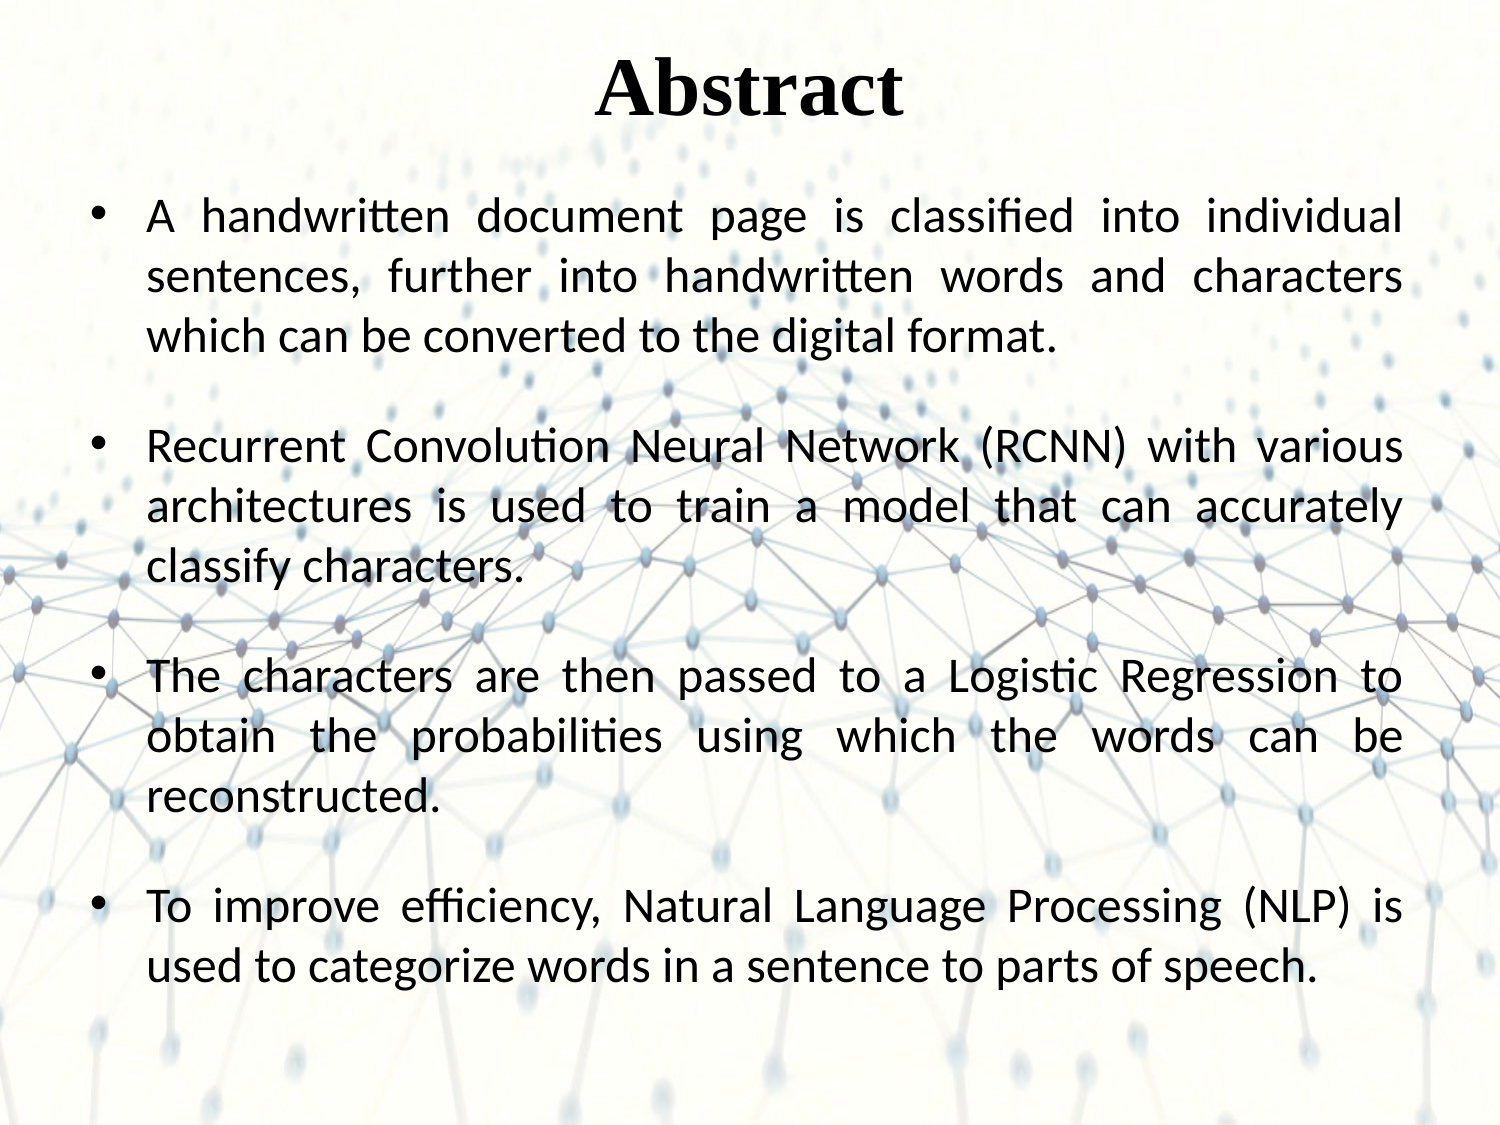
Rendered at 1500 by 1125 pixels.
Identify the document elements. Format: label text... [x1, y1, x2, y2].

text_box A handwritten document page is classified into individual sentences, further into handwritten words and characters which can be converted to the digital format. Recurrent Convolution Neural Network (RCNN) with various architectures is used to train a model that can accurately classify characters. The characters are then passed to a Logistic Regression to obtain the probabilities using which the words can be reconstructed. To improve efficiency, Natural Language Processing (NLP) is used to categorize words in a sentence to parts of speech. [74, 174, 1419, 1000]
text_box Abstract [579, 24, 921, 140]
